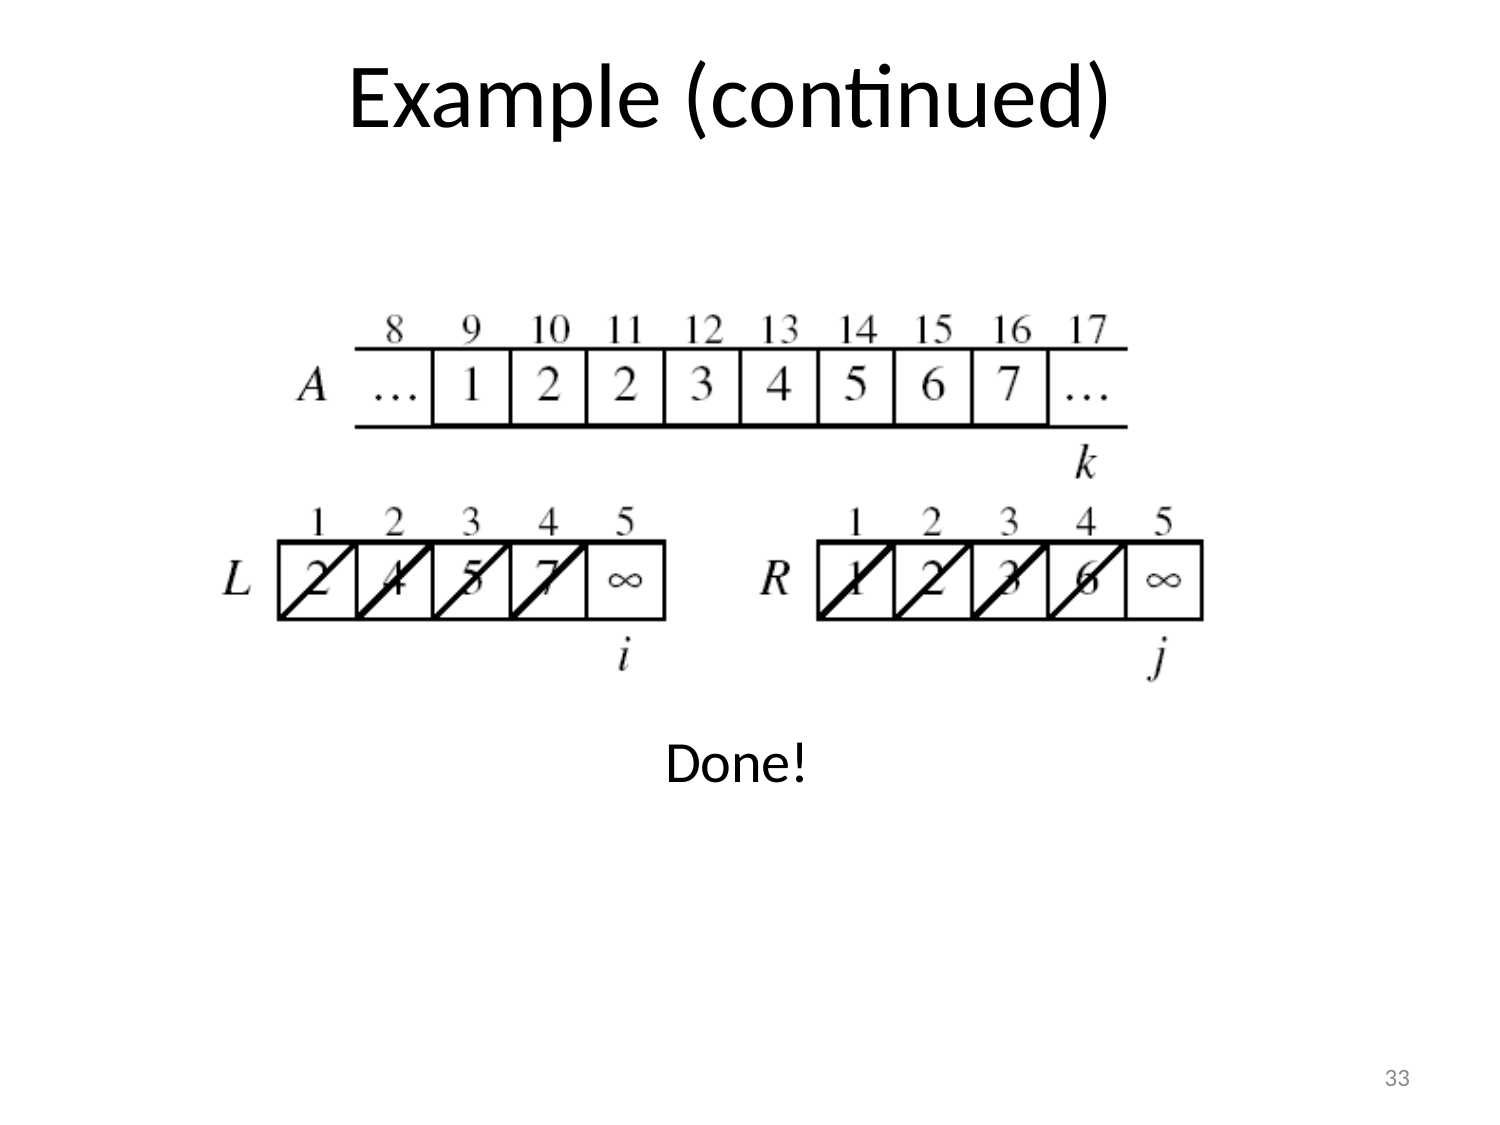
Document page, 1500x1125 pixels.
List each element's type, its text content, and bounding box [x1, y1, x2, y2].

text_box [209, 298, 1225, 694]
text_box Done! [650, 716, 825, 802]
title Example (continued) [55, 16, 1406, 166]
slide_number 33 [1074, 1049, 1425, 1103]
